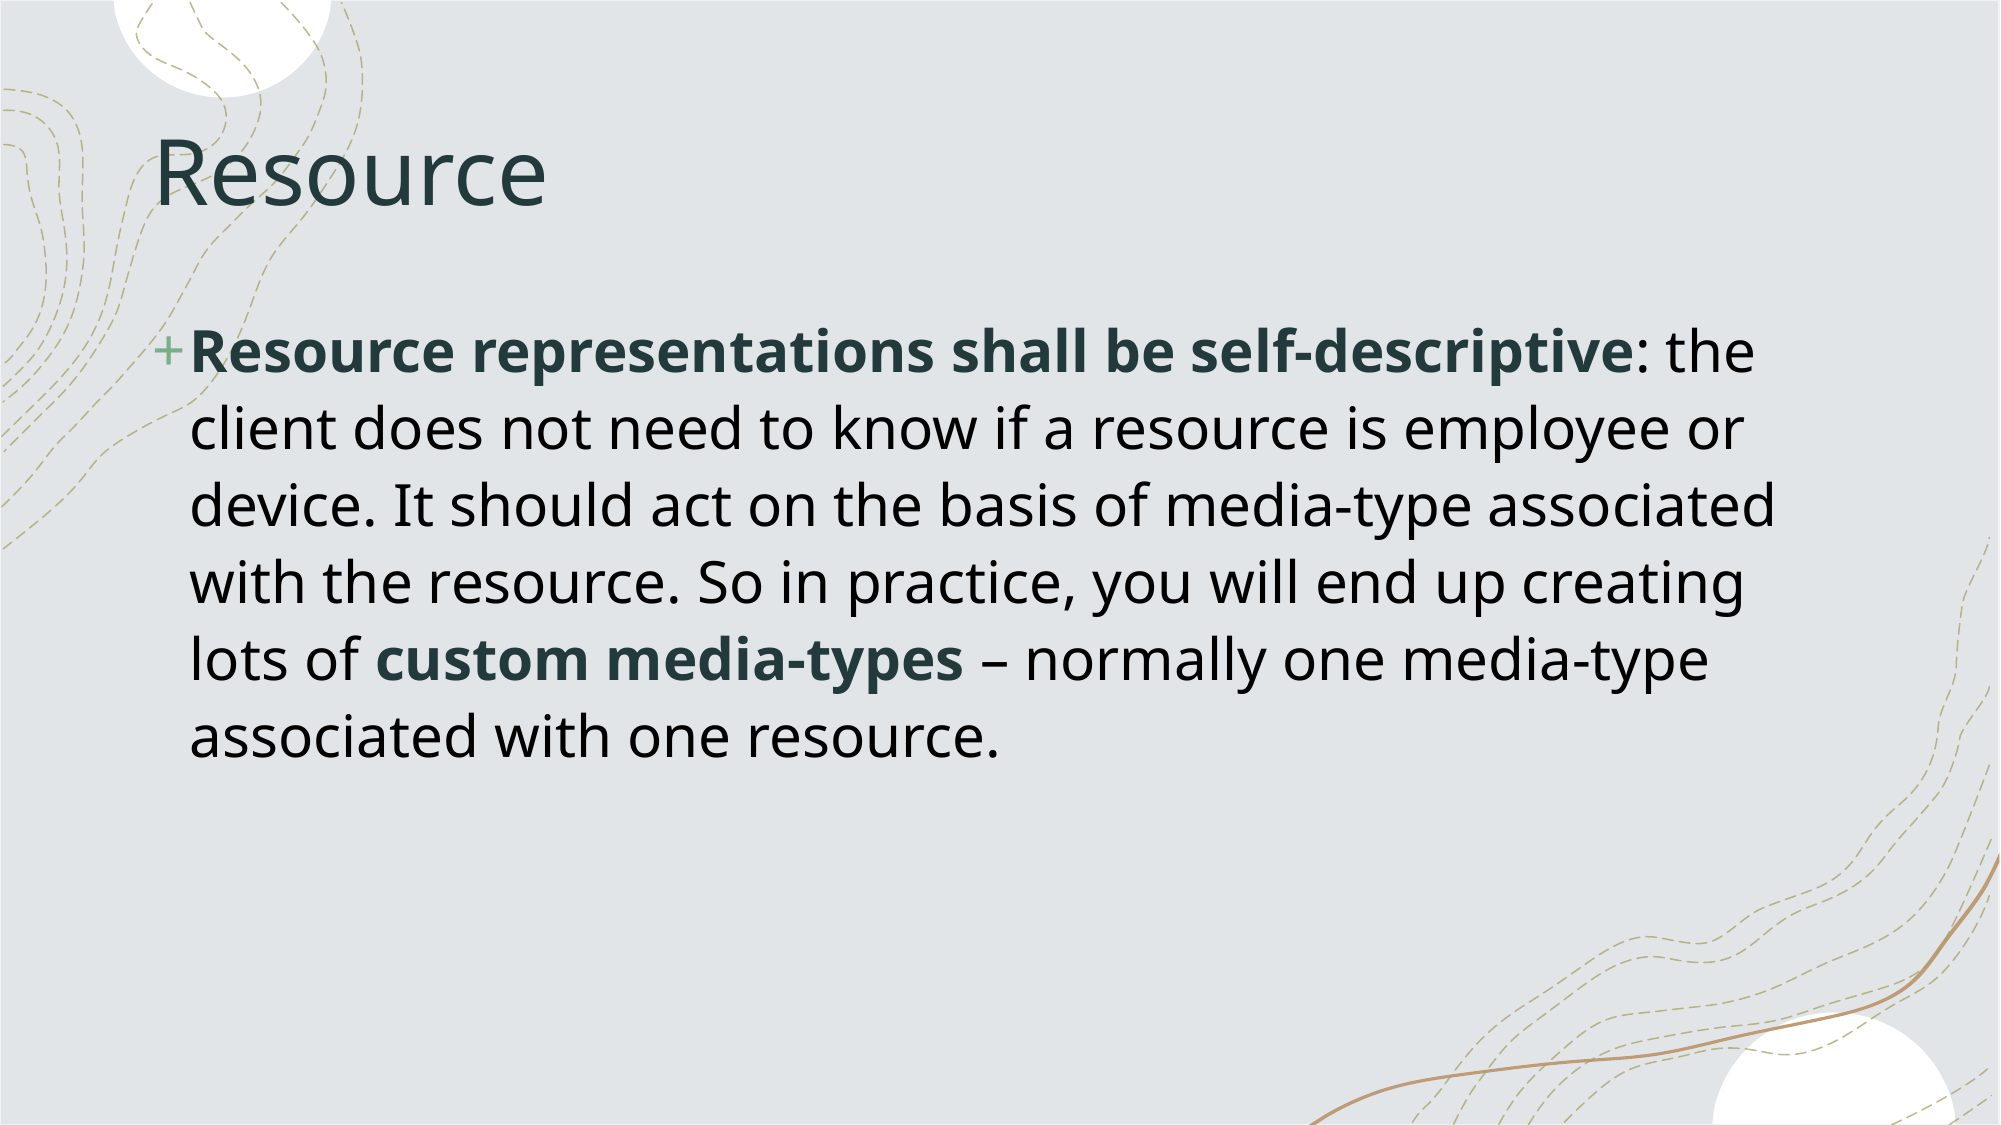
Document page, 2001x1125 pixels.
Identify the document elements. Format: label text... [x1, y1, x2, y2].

list Resource representations shall be self-descriptive: the client does not need to know if a resource is employee or device. It should act on the basis of media-type associated with the resource. So in practice, you will end up creating lots of custom media-types – normally one media-type associated with one resource. [137, 299, 1863, 1014]
title Resource [137, 59, 1863, 278]
